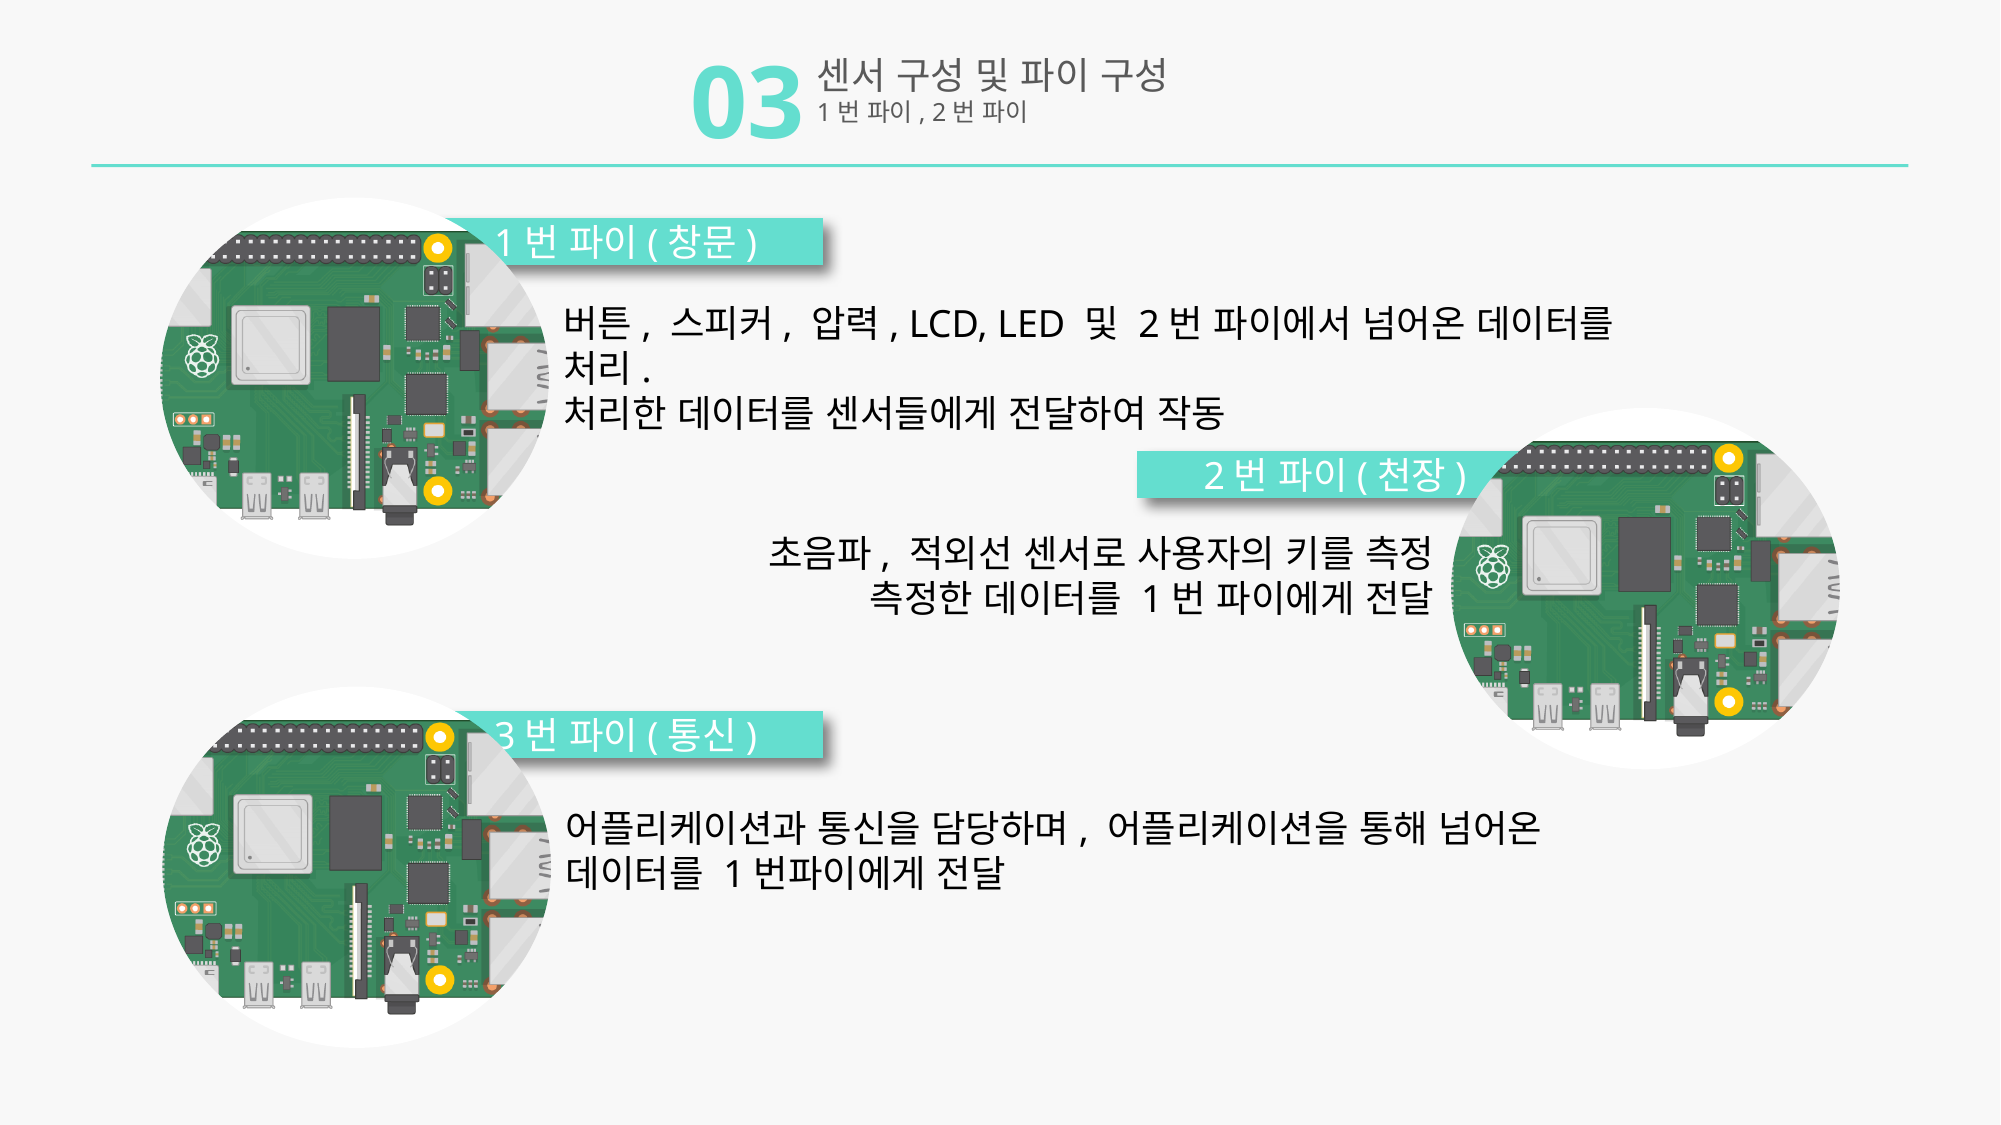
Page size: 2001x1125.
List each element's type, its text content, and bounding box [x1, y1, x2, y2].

text_box [90, 163, 1909, 168]
text_box 버튼, 스피커, 압력, LCD, LED 및 2번 파이에서 넘어온 데이터를 처리. 처리한 데이터를 센서들에게 전달하여 작동 [549, 293, 1670, 443]
text_box 2번 파이(천장) [1138, 452, 1451, 497]
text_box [673, 30, 1327, 166]
text_box 어플리케이션과 통신을 담당하며, 어플리케이션을 통해 넘어온 데이터를 1번파이에게 전달 [552, 797, 1611, 903]
text_box 1번 파이(창문) [549, 219, 822, 264]
picture [162, 686, 552, 1048]
picture [160, 197, 549, 559]
text_box 3번 파이(통신) [552, 712, 822, 757]
picture [1451, 407, 1840, 770]
text_box 초음파, 적외선 센서로 사용자의 키를 측정 측정한 데이터를 1번 파이에게 전달 [715, 522, 1449, 628]
